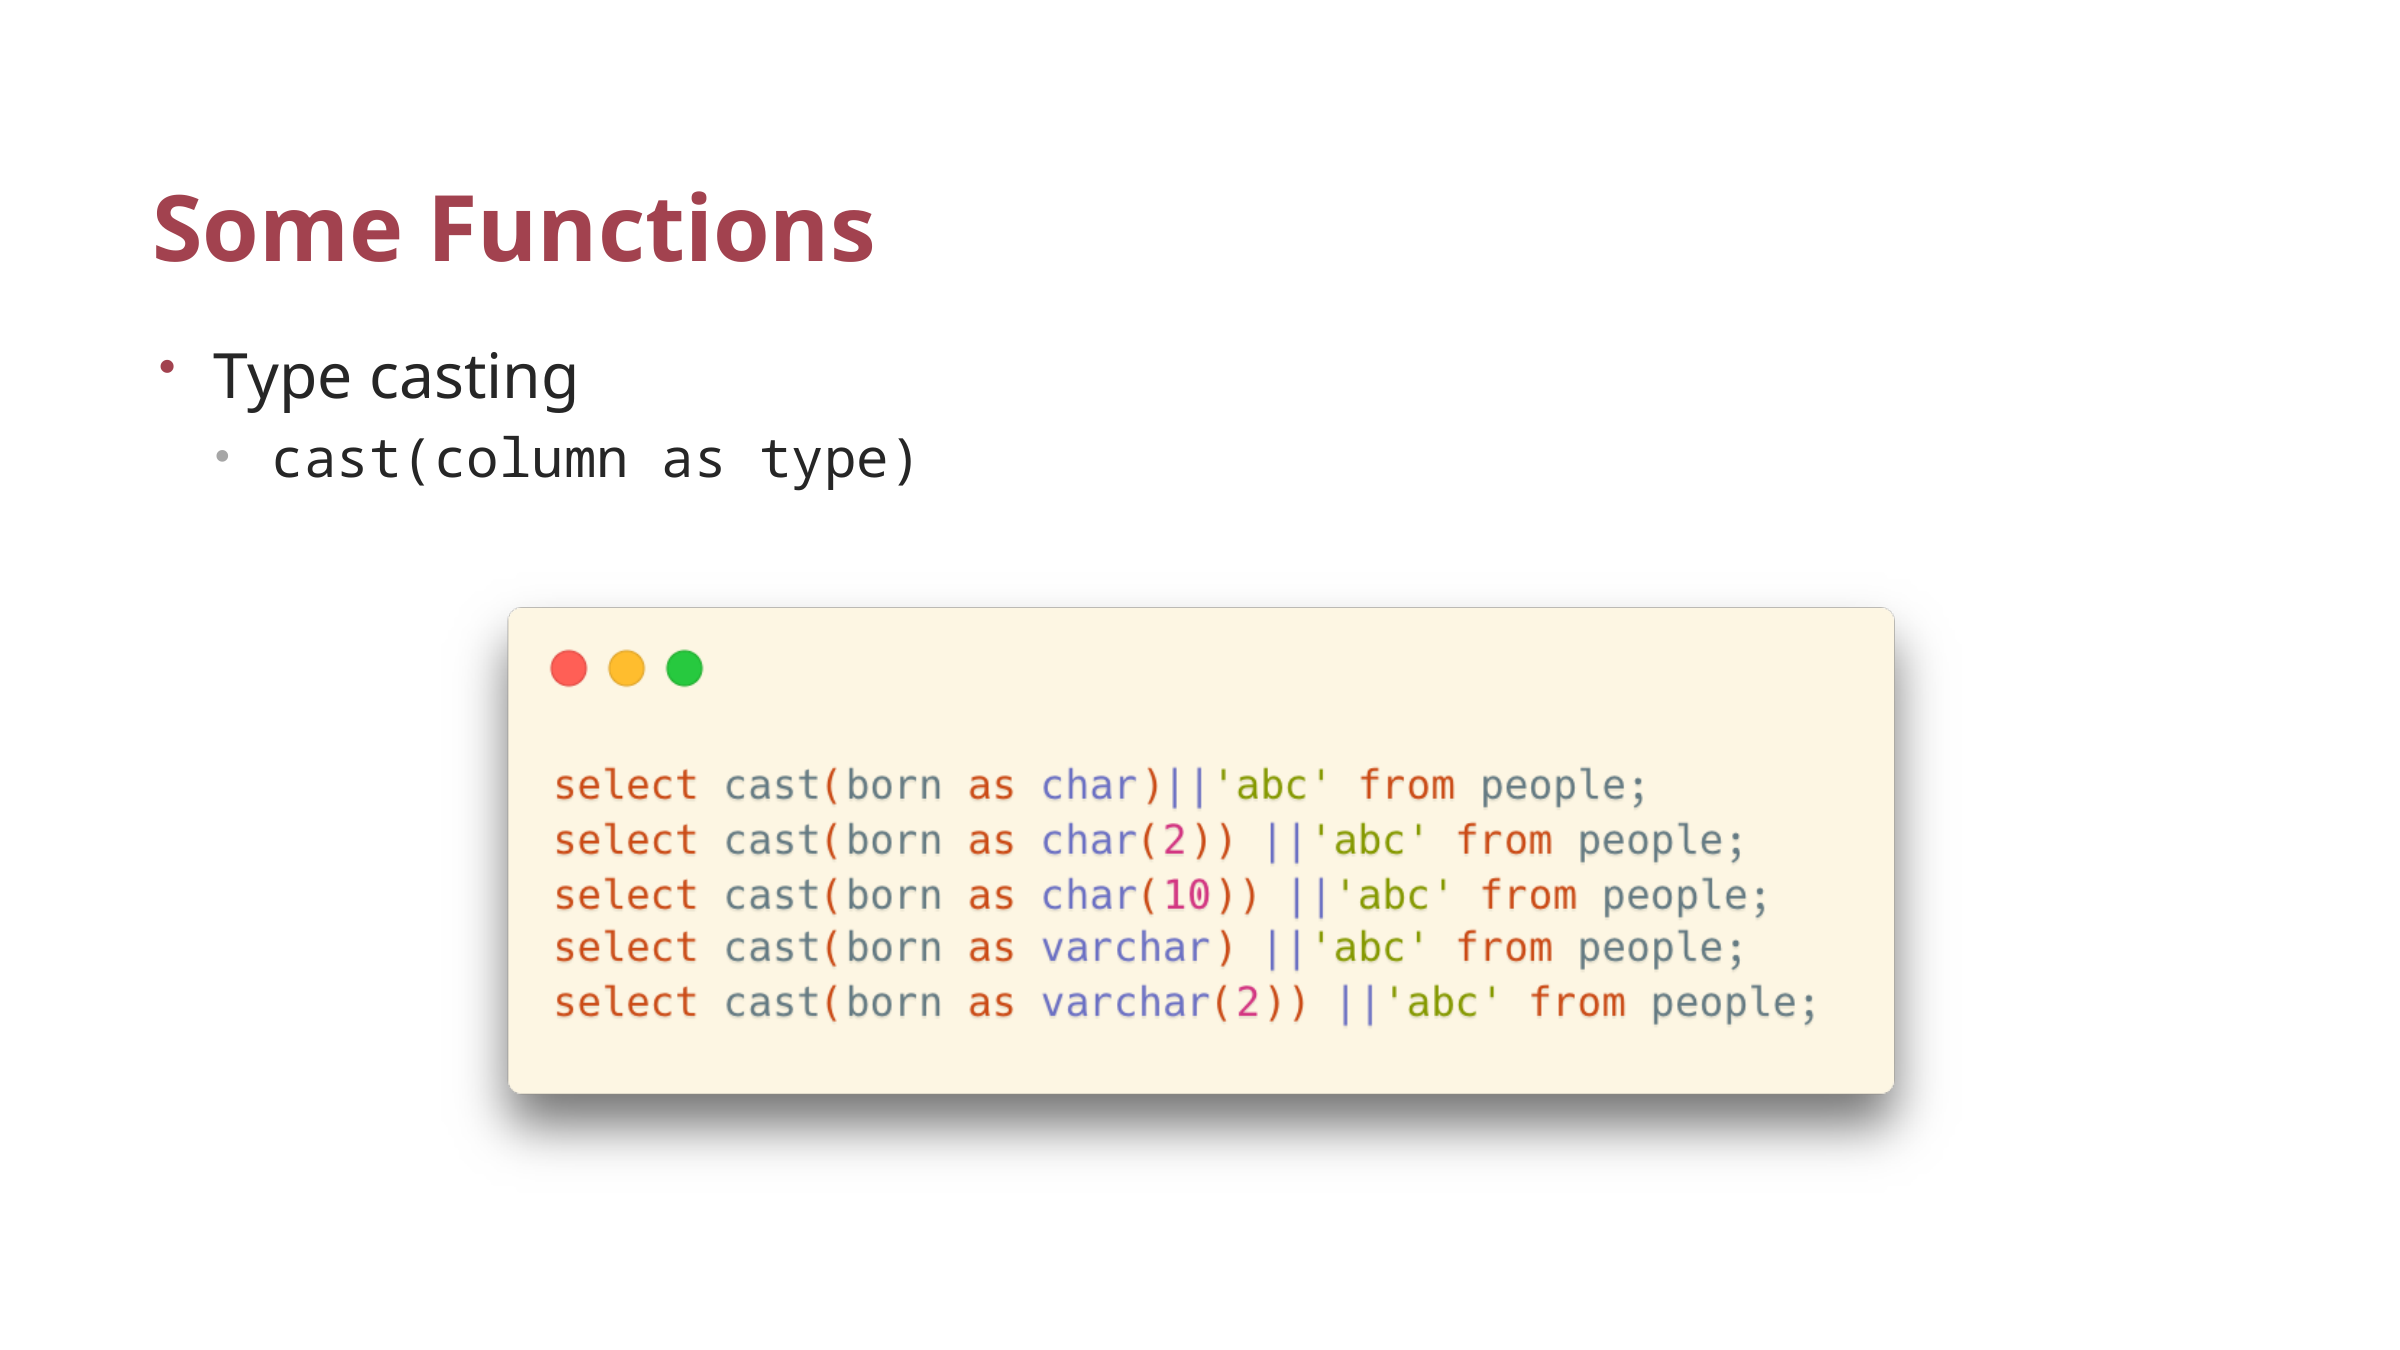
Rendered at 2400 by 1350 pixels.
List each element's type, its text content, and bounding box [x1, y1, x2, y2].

title Some Functions [137, 54, 2263, 288]
picture [417, 502, 1983, 1201]
list Type casting cast(column as type) [137, 324, 2263, 1200]
